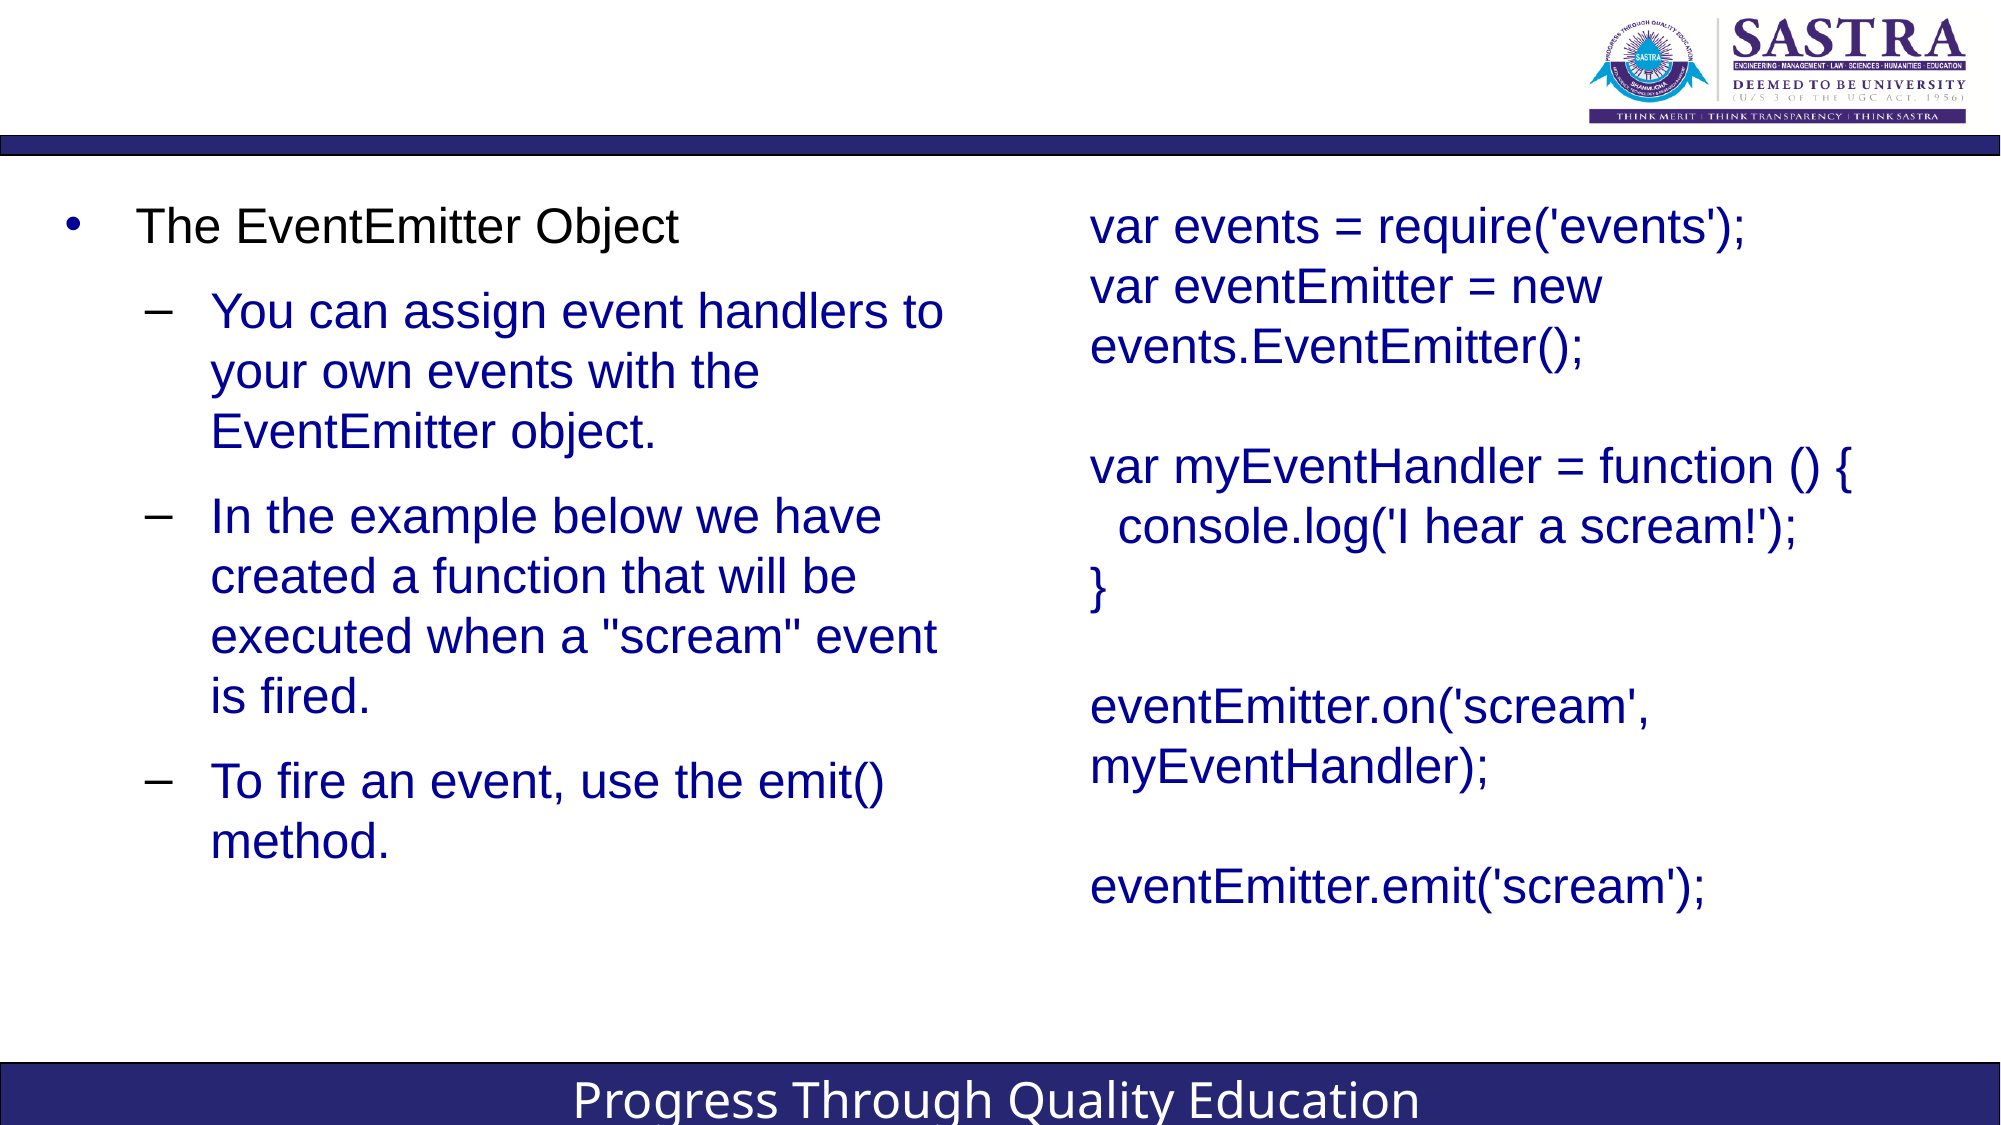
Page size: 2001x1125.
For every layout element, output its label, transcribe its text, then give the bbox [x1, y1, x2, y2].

list The EventEmitter Object You can assign event handlers to your own events with the EventEmitter object. In the example below we have created a function that will be executed when a "scream" event is fired. To fire an event, use the emit() method. [43, 184, 977, 1047]
picture [1566, 10, 1989, 130]
list var events = require('events'); var eventEmitter = new events.EventEmitter(); var myEventHandler = function () { console.log('I hear a scream!'); } eventEmitter.on('scream', myEventHandler); eventEmitter.emit('scream'); [988, 184, 1959, 1047]
